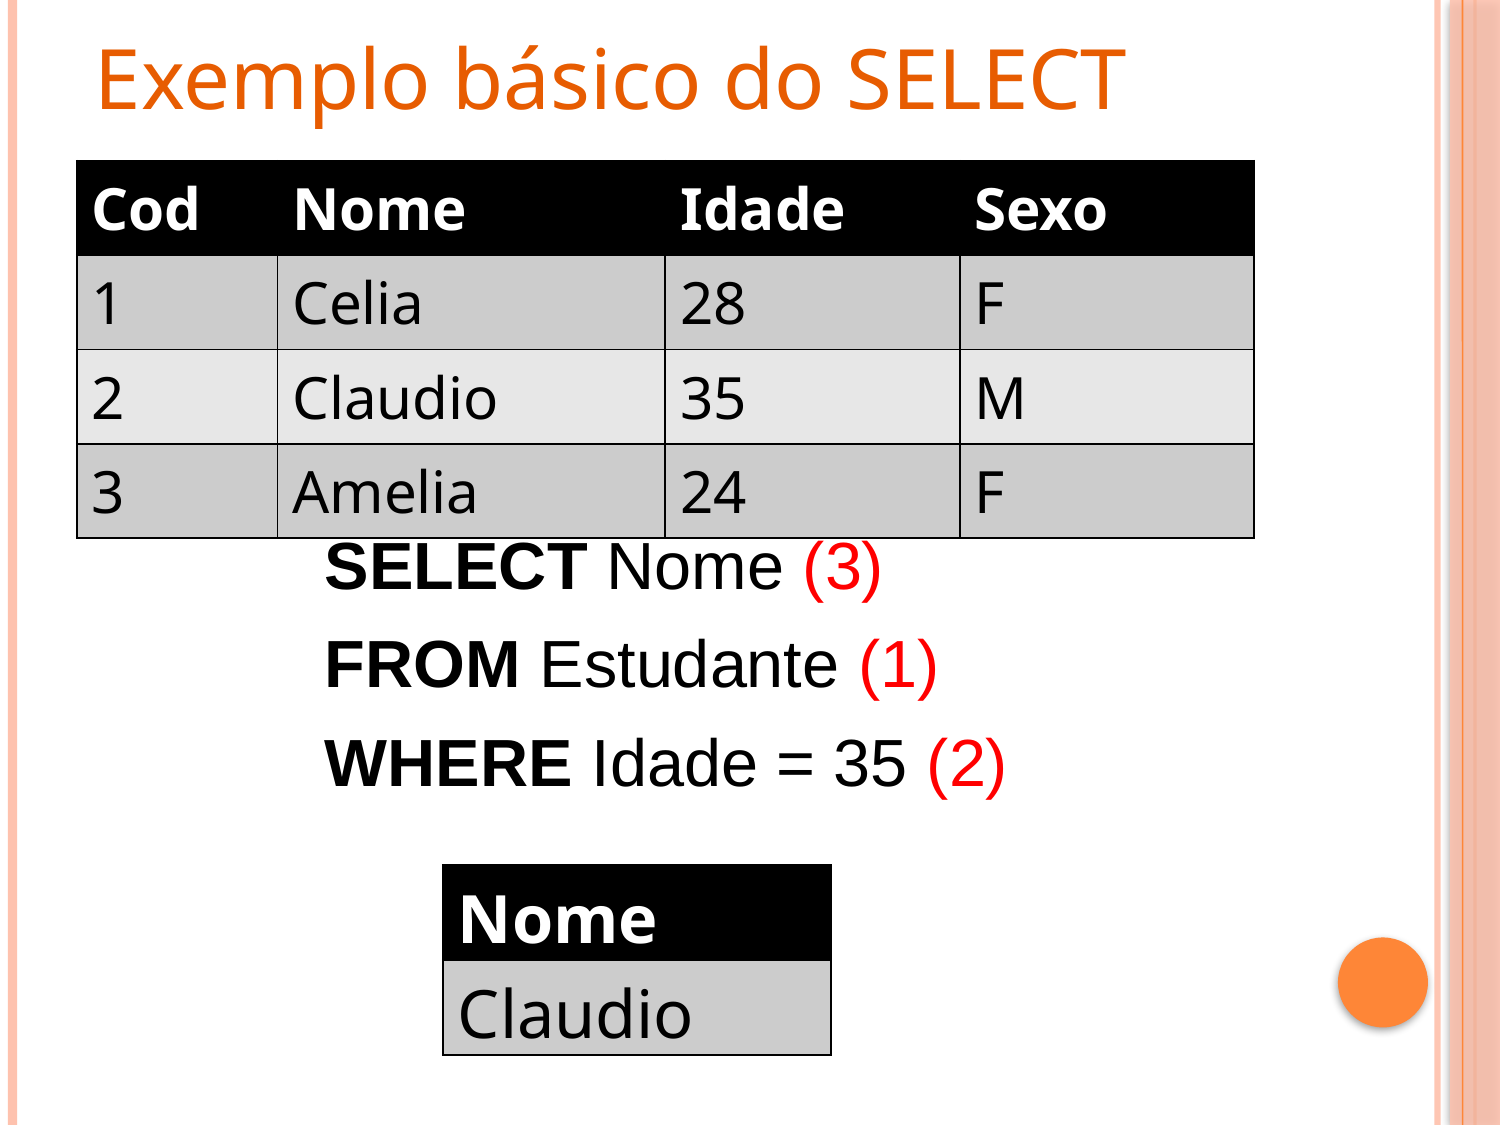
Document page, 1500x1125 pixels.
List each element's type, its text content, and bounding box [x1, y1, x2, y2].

table_cell M [961, 350, 1253, 443]
table_cell F [961, 445, 1253, 537]
table_cell F [961, 256, 1253, 349]
table_cell 3 [78, 445, 277, 537]
table_cell Celia [278, 256, 664, 349]
text_box Exemplo básico do SELECT [79, 19, 1143, 134]
table_header Nome [278, 162, 664, 254]
text_box SELECT Nome (3) FROM Estudante (1) WHERE Idade = 35 (2) [253, 539, 1199, 844]
table_header Sexo [961, 162, 1253, 254]
table_cell 35 [666, 350, 959, 443]
table_header Idade [666, 162, 959, 254]
table_header Nome [444, 866, 830, 959]
table_cell 2 [78, 350, 277, 443]
table_header Cod [78, 162, 277, 254]
table_cell 1 [78, 256, 277, 349]
table_cell Amelia [278, 445, 664, 537]
table_cell Claudio [444, 961, 830, 1054]
table_cell 24 [666, 445, 959, 537]
table_cell Claudio [278, 350, 664, 443]
table_cell 28 [666, 256, 959, 349]
